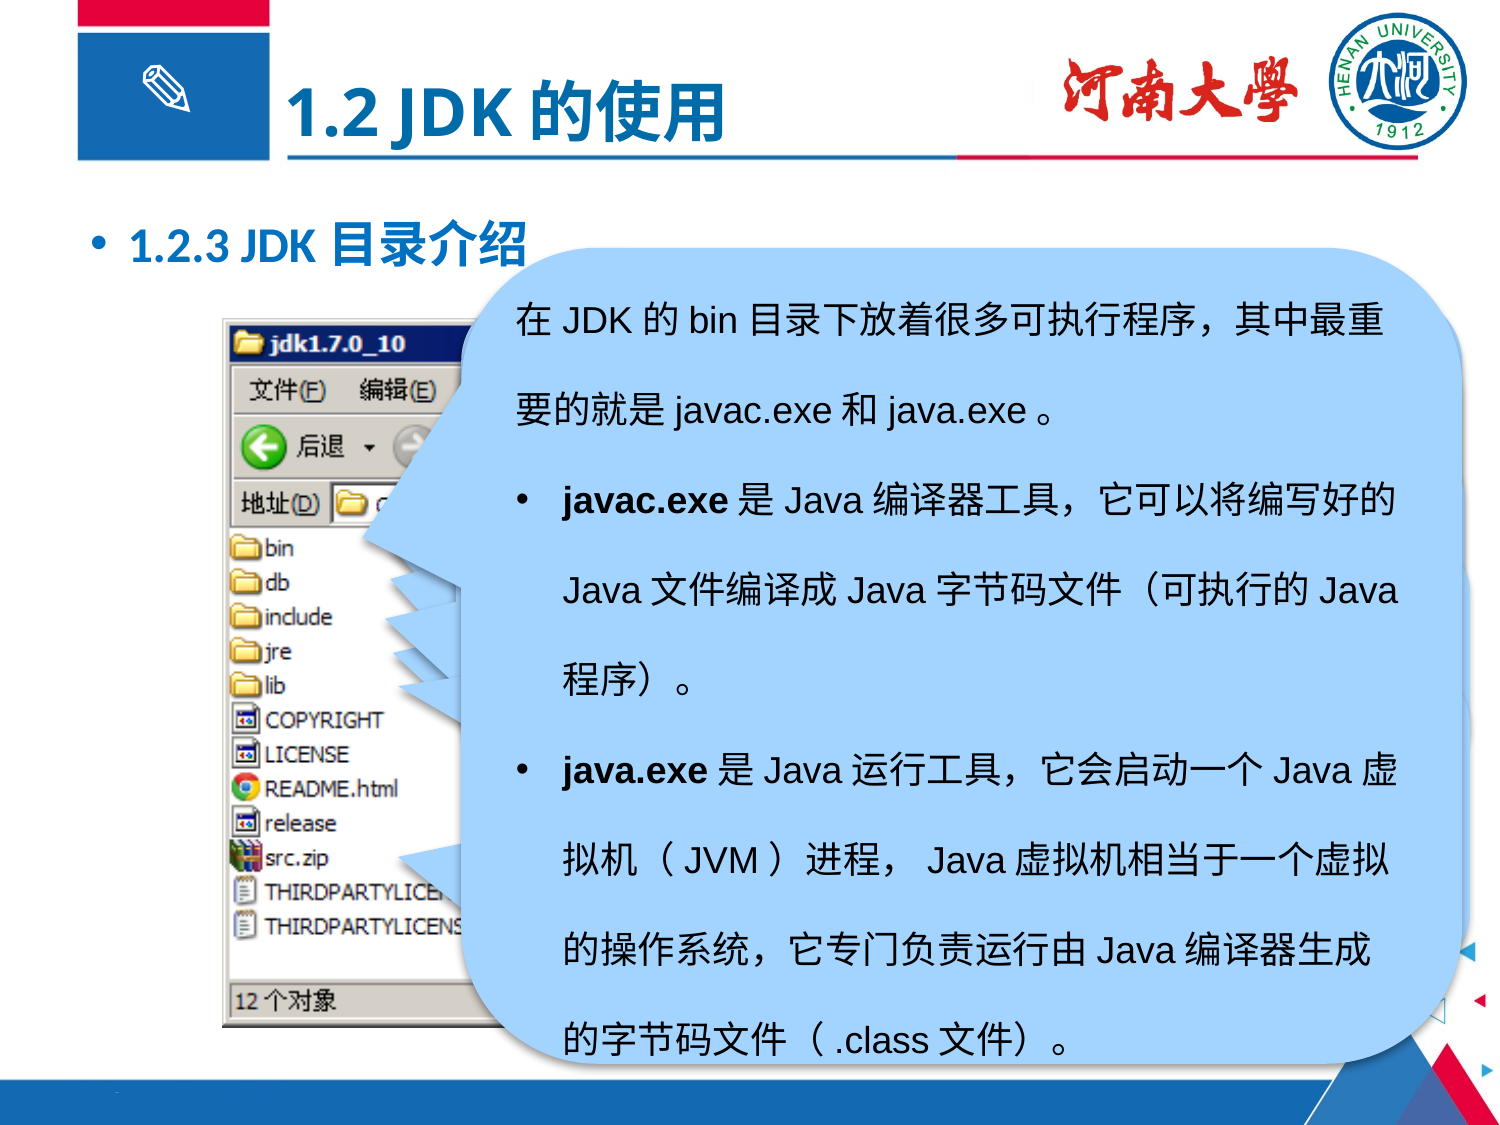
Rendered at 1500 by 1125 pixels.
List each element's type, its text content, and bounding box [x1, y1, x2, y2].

text_box 1.2 JDK的使用 [269, 63, 1081, 156]
picture [0, 0, 1500, 1125]
list 1.2.3 JDK目录介绍 [75, 174, 1425, 1005]
text_box 在JDK的bin目录下放着很多可执行程序，其中最重要的就是javac.exe和java.exe。 javac.exe是Java编译器工具，它可以将编写好的Java文件编译成Java字节码文件（可执行的Java程序）。 java.exe是Java运行工具，它会启动一个Java虚拟机（JVM）进程，Java虚拟机相当于一个虚拟的操作系统，它专门负责运行由Java编译器生成的字节码文件（.class文件）。 [478, 247, 1463, 1064]
